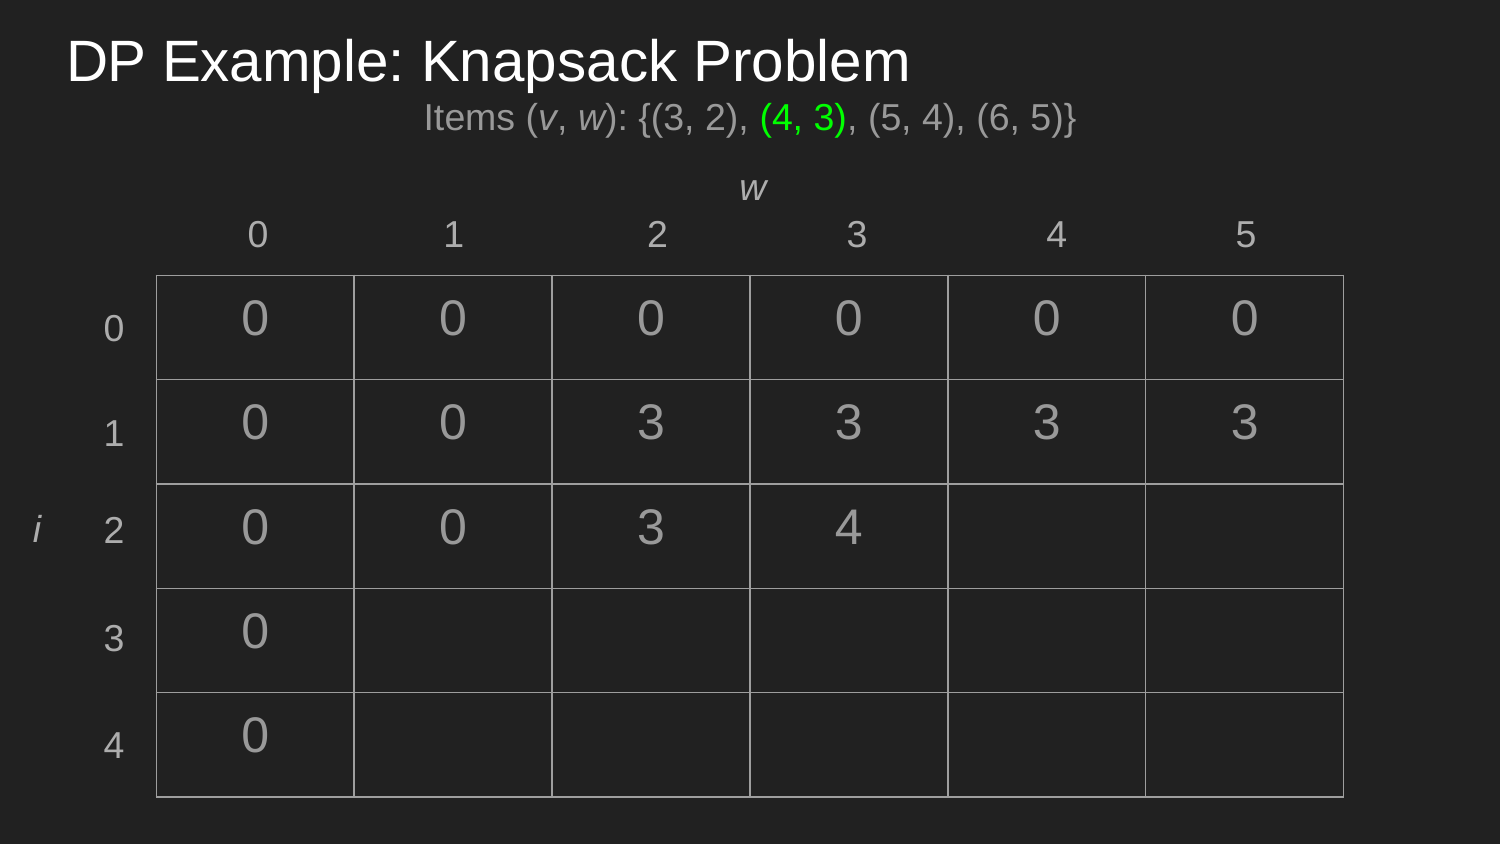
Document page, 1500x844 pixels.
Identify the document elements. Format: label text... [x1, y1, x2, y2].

table_cell [355, 693, 551, 796]
table_cell [355, 589, 551, 692]
table_cell 3 [949, 380, 1145, 483]
table_cell 3 [553, 485, 749, 588]
table_cell [949, 693, 1145, 796]
text_box 2 [88, 491, 140, 572]
text_box 3 [831, 194, 883, 276]
table_cell 0 [355, 380, 551, 483]
text_box 0 [232, 194, 284, 276]
table_cell [1146, 485, 1343, 588]
table_header 0 [1146, 276, 1343, 379]
text_box 4 [1031, 194, 1083, 276]
table_cell 3 [1146, 380, 1343, 483]
text_box Items (v, w): {(3, 2), (4, 3), (5, 4), (6, 5)} [379, 78, 1121, 186]
table_cell [553, 589, 749, 692]
text_box 1 [428, 194, 480, 276]
text_box w [724, 148, 776, 229]
table_header 0 [949, 276, 1145, 379]
text_box 5 [1220, 194, 1272, 276]
table_cell 0 [157, 589, 353, 692]
table_cell [751, 693, 947, 796]
text_box 2 [632, 194, 684, 276]
table_cell [1146, 589, 1343, 692]
text_box 0 [88, 289, 140, 370]
table_header 0 [751, 276, 947, 379]
table_cell 3 [553, 380, 749, 483]
table_cell [1146, 693, 1343, 796]
text_box i [17, 489, 69, 570]
table_header 0 [355, 276, 551, 379]
table_cell [949, 485, 1145, 588]
table_cell 4 [751, 485, 947, 588]
text_box 3 [88, 598, 140, 679]
table_header 0 [157, 276, 353, 379]
text_box 4 [88, 705, 140, 786]
table_cell 0 [157, 485, 353, 588]
table_cell 3 [751, 380, 947, 483]
table_cell 0 [157, 380, 353, 483]
text_box 1 [88, 393, 140, 474]
table_cell [949, 589, 1145, 692]
table_cell [751, 589, 947, 692]
table_cell 0 [355, 485, 551, 588]
table_cell 0 [157, 693, 353, 796]
title DP Example: Knapsack Problem [51, 7, 1449, 102]
table_cell [553, 693, 749, 796]
table_header 0 [553, 276, 749, 379]
